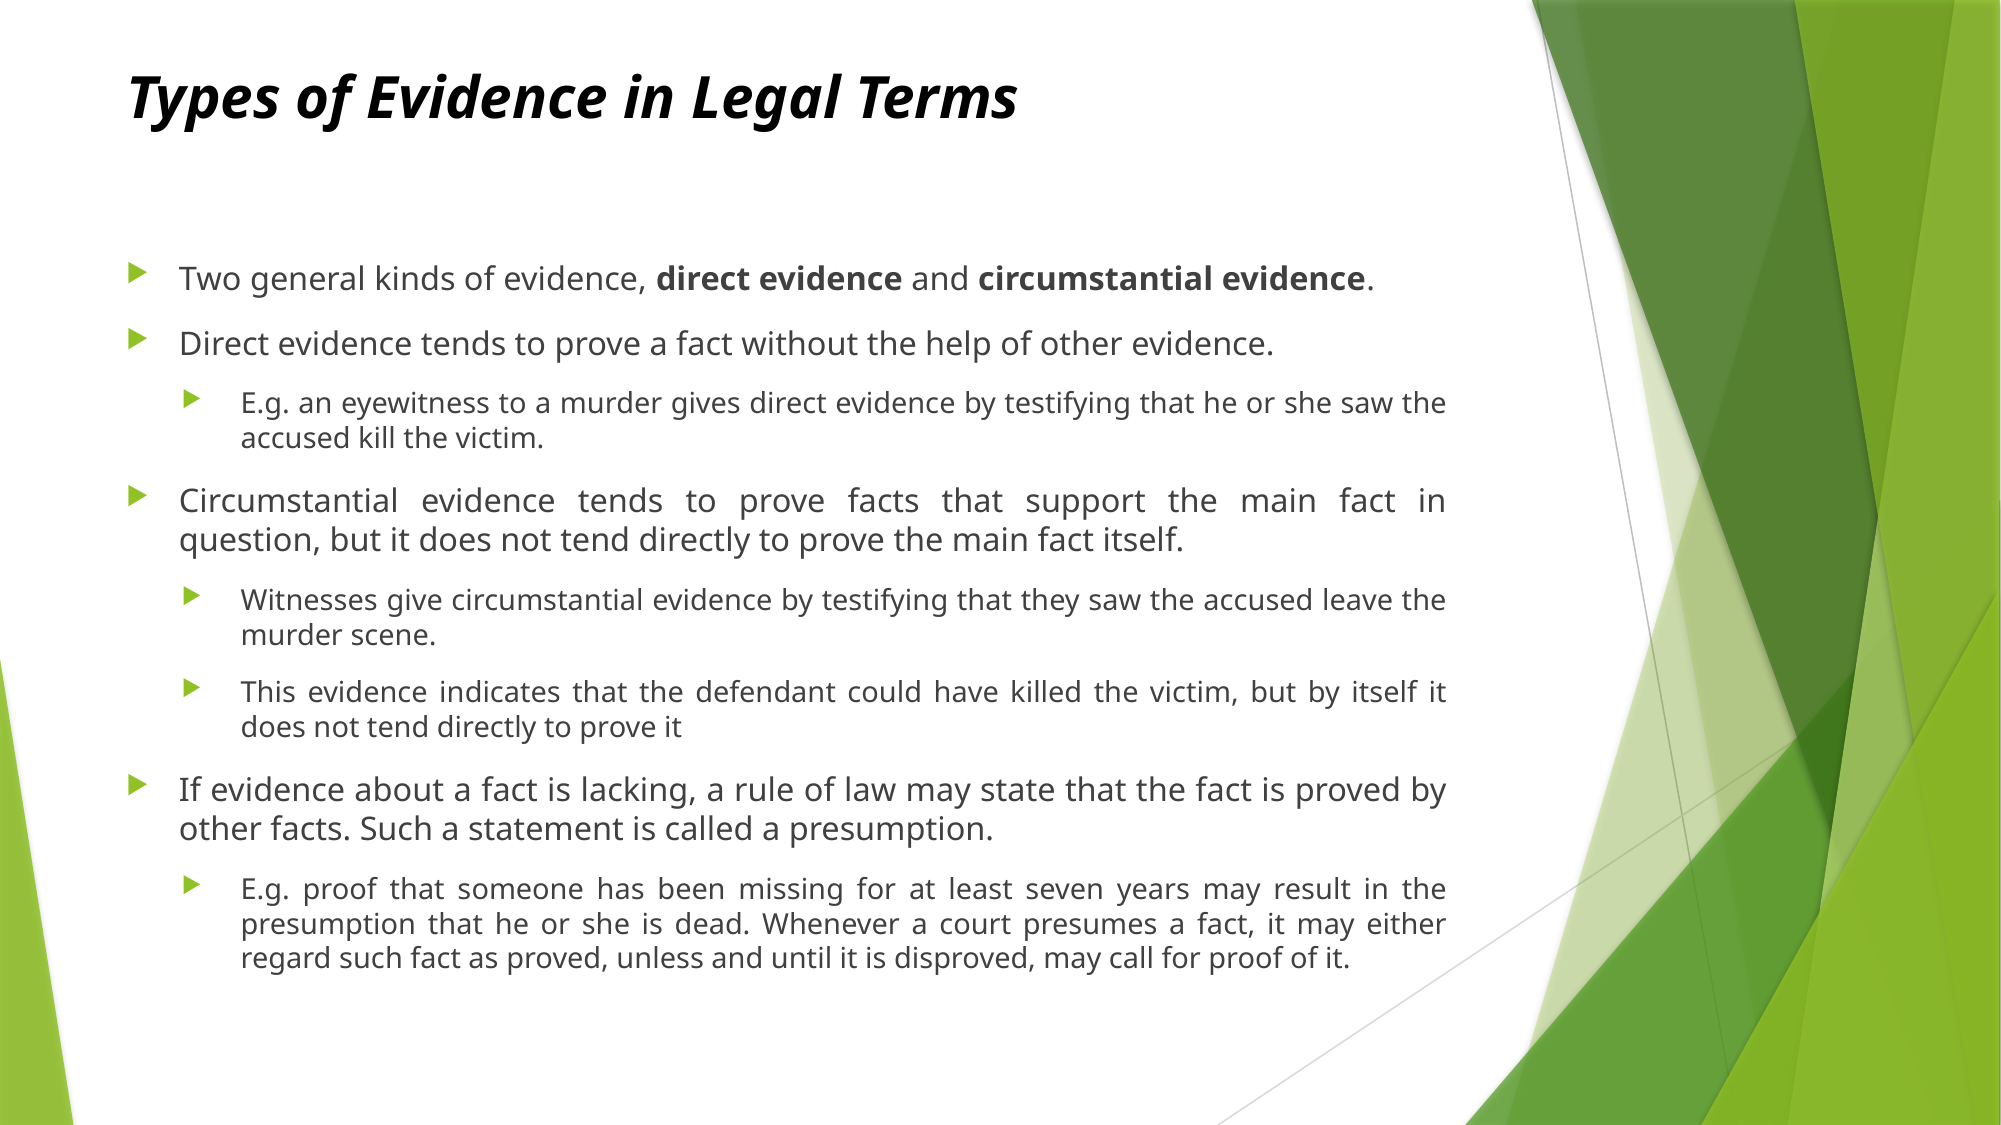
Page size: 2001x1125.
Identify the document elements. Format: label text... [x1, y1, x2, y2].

title Types of Evidence in Legal Terms [111, 53, 1522, 270]
list Two general kinds of evidence, direct evidence and circumstantial evidence. Direct evidence tends to prove a fact without the help of other evidence. E.g. an eyewitness to a murder gives direct evidence by testifying that he or she saw the accused kill the victim. Circumstantial evidence tends to prove facts that support the main fact in question, but it does not tend directly to prove the main fact itself. Witnesses give circumstantial evidence by testifying that they saw the accused leave the murder scene. This evidence indicates that the defendant could have killed the victim, but by itself it does not tend directly to prove it If evidence about a fact is lacking, a rule of law may state that the fact is proved by other facts. Such a statement is called a presumption. E.g. proof that someone has been missing for at least seven years may result in the presumption that he or she is dead. Whenever a court presumes a fact, it may either regard such fact as proved, unless and until it is disproved, may call for proof of it. [111, 184, 1464, 986]
